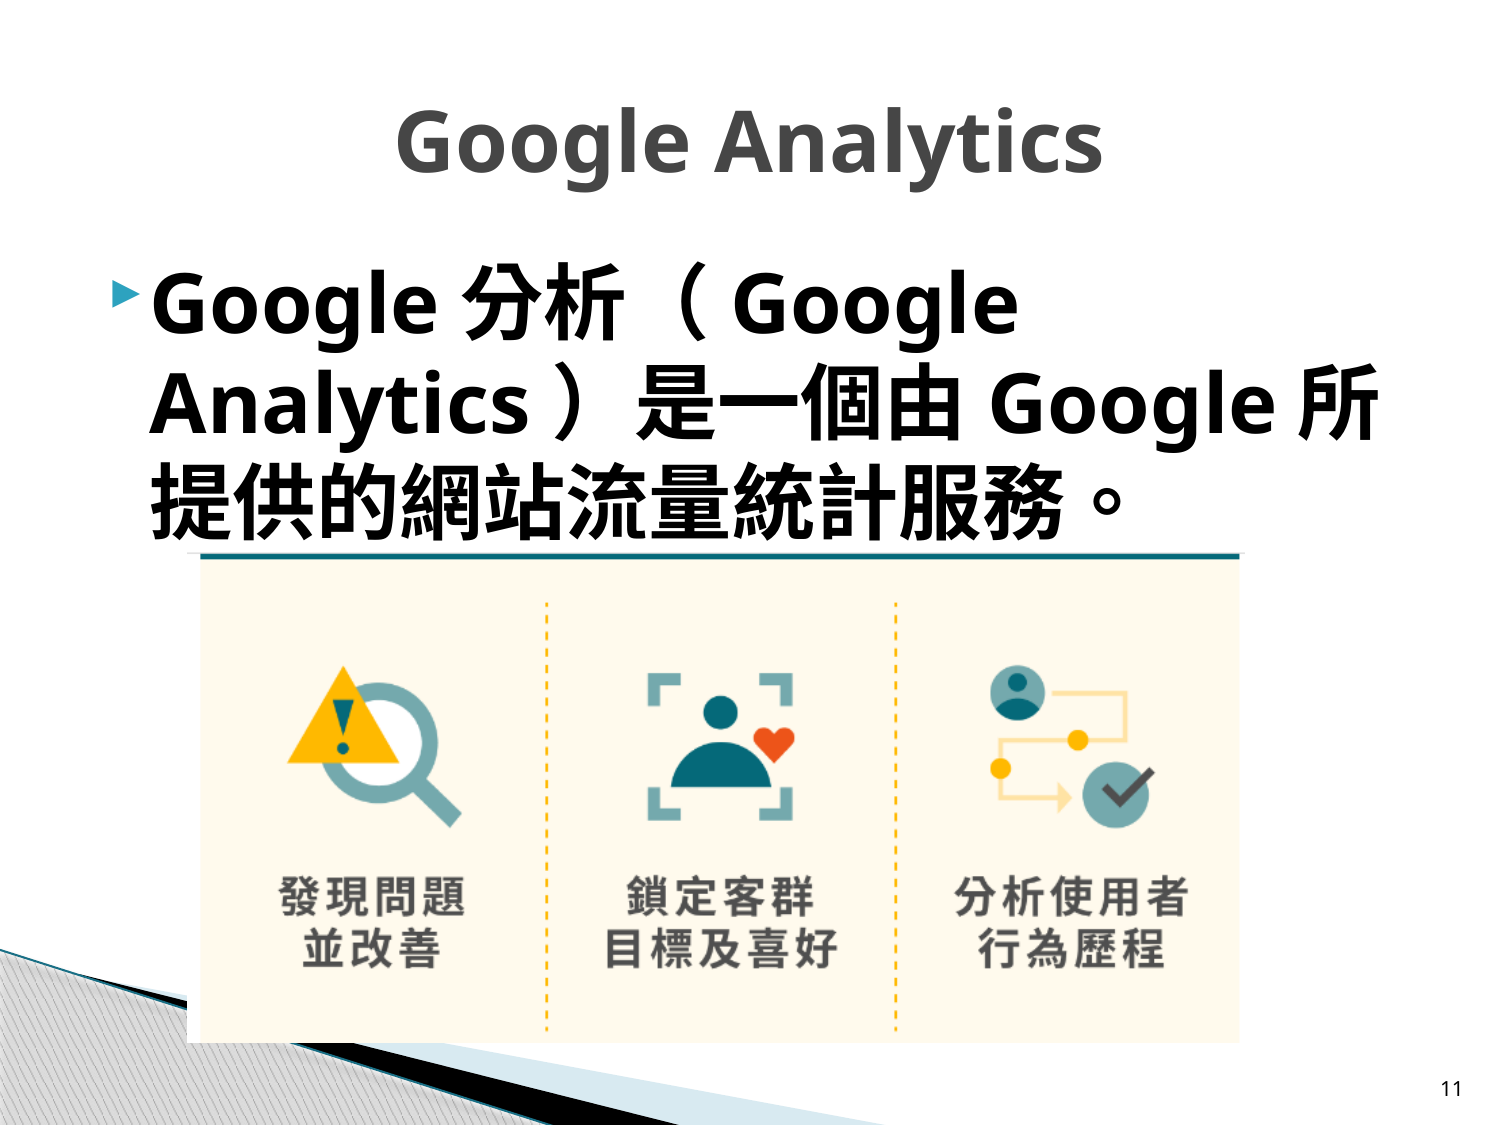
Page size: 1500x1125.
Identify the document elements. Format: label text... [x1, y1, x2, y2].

picture [187, 550, 1245, 1044]
slide_number 11 [1418, 1051, 1479, 1112]
list Google分析（Google Analytics）是一個由Google所提供的網站流量統計服務。 [75, 243, 1425, 986]
title Google Analytics [75, 45, 1425, 233]
